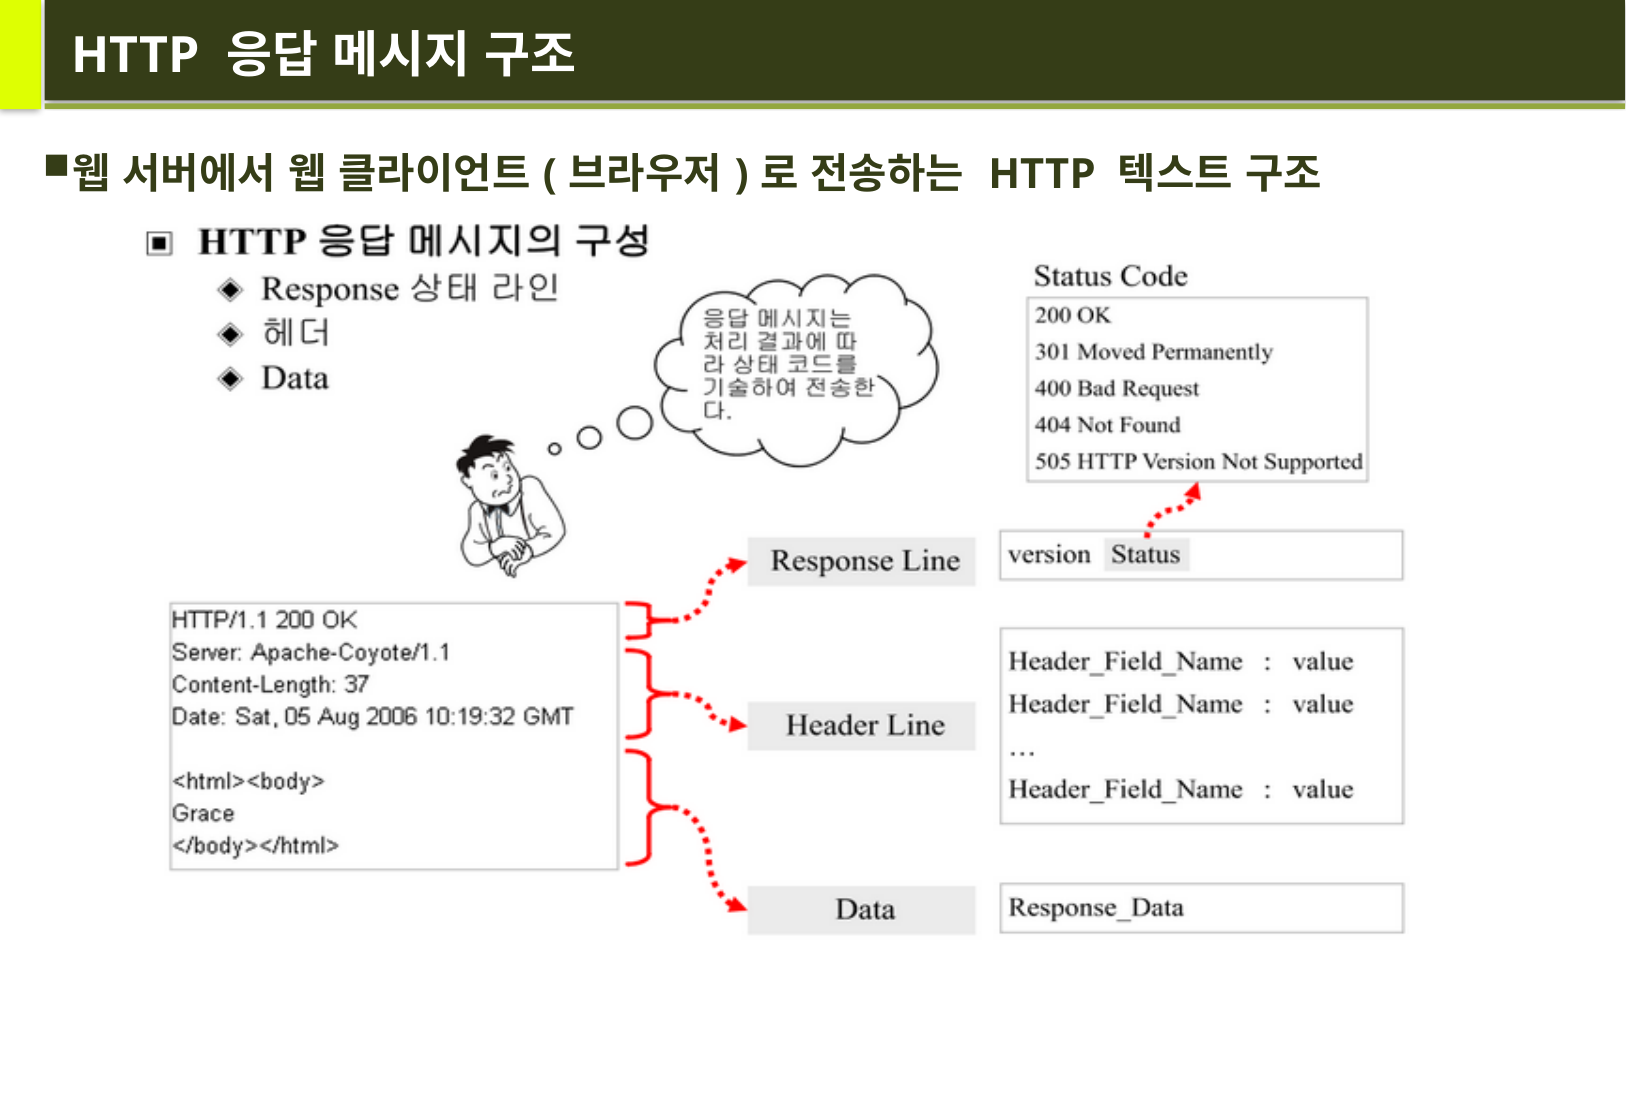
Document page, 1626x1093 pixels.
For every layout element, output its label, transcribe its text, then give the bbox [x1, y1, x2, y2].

title HTTP 응답 메시지 구조 [56, 0, 1604, 103]
picture [132, 223, 1417, 949]
list 웹 서버에서 웹 클라이언트(브라우저)로 전송하는 HTTP 텍스트 구조 [27, 132, 1598, 1067]
